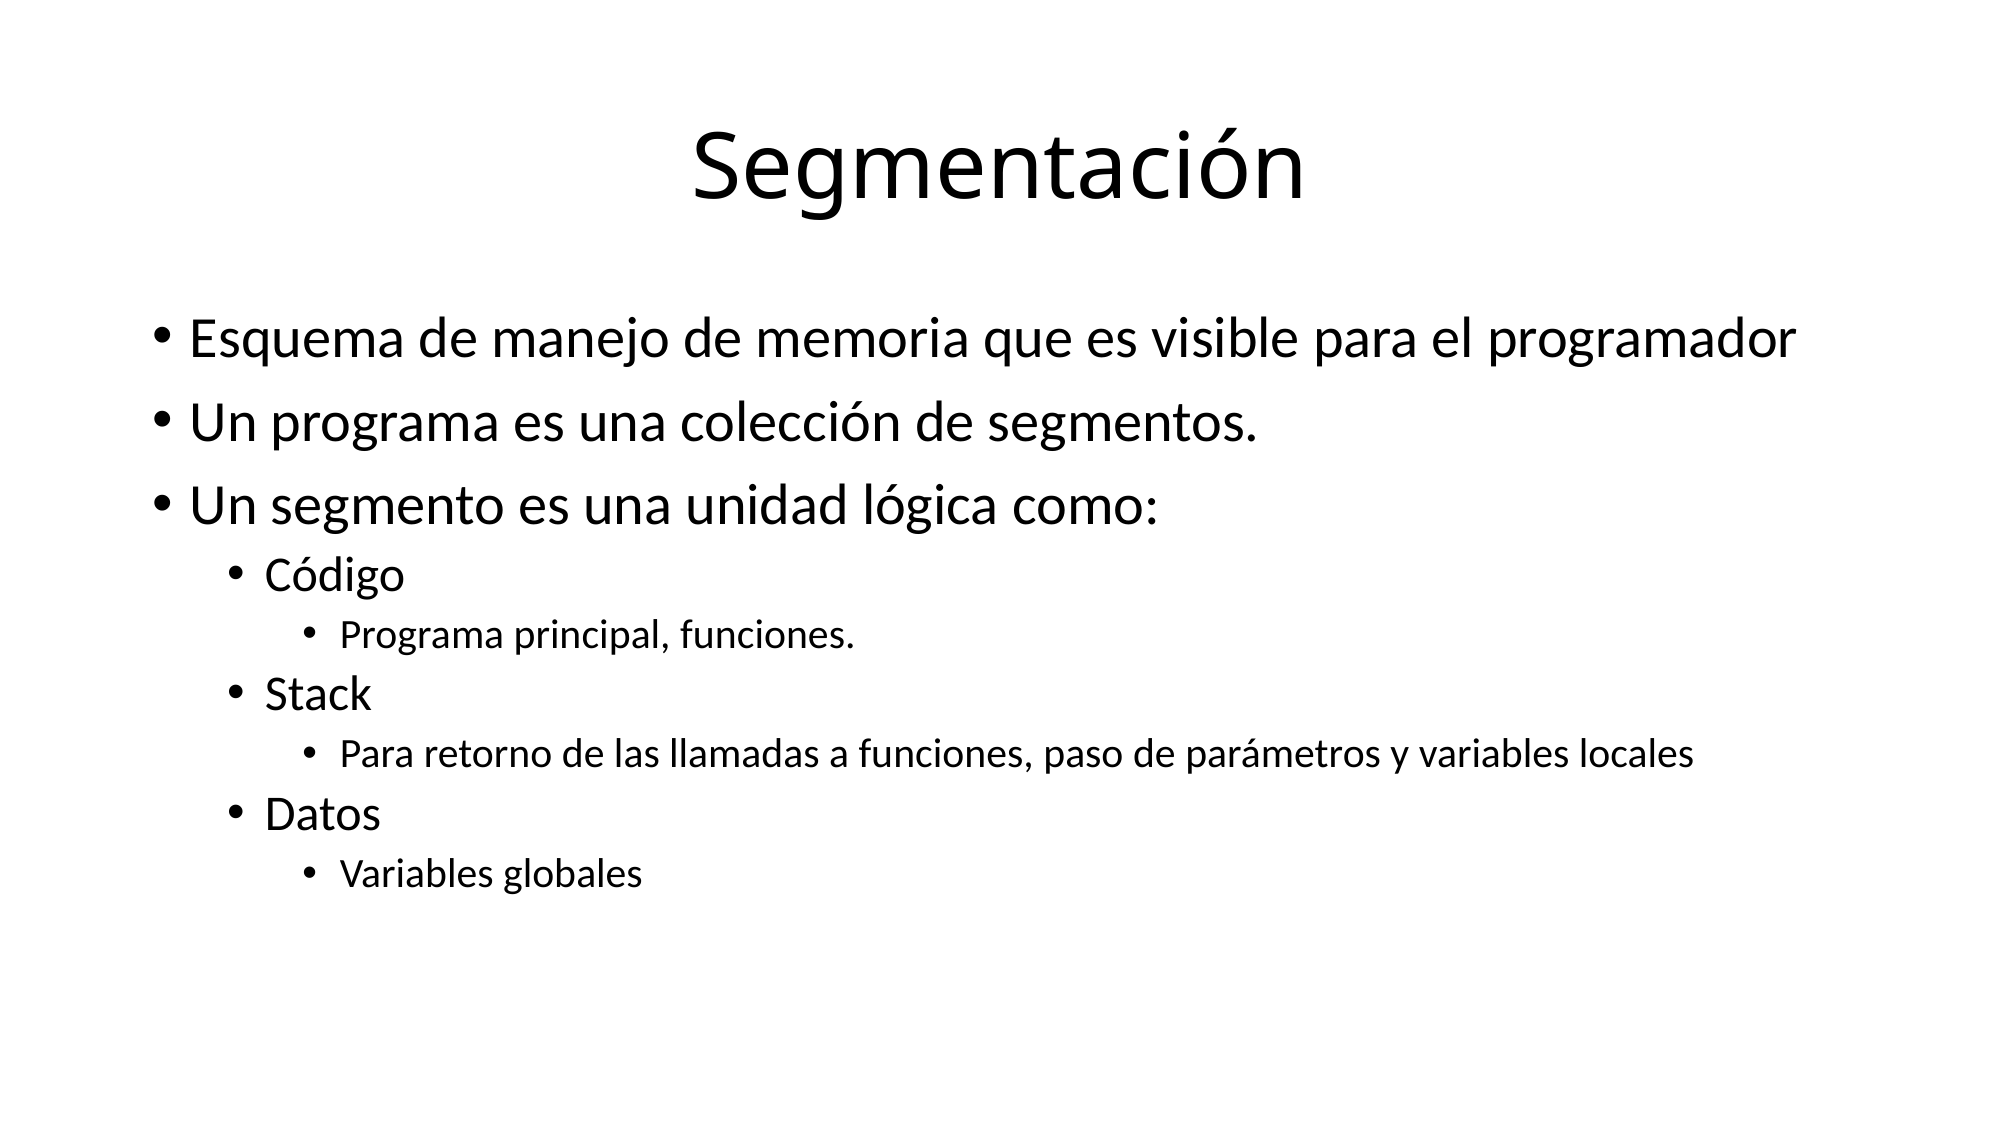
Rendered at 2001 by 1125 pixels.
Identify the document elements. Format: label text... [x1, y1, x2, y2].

title Segmentación [137, 59, 1863, 278]
list Esquema de manejo de memoria que es visible para el programador Un programa es una colección de segmentos. Un segmento es una unidad lógica como: Código Programa principal, funciones. Stack Para retorno de las llamadas a funciones, paso de parámetros y variables locales Datos Variables globales [137, 299, 1863, 1014]
